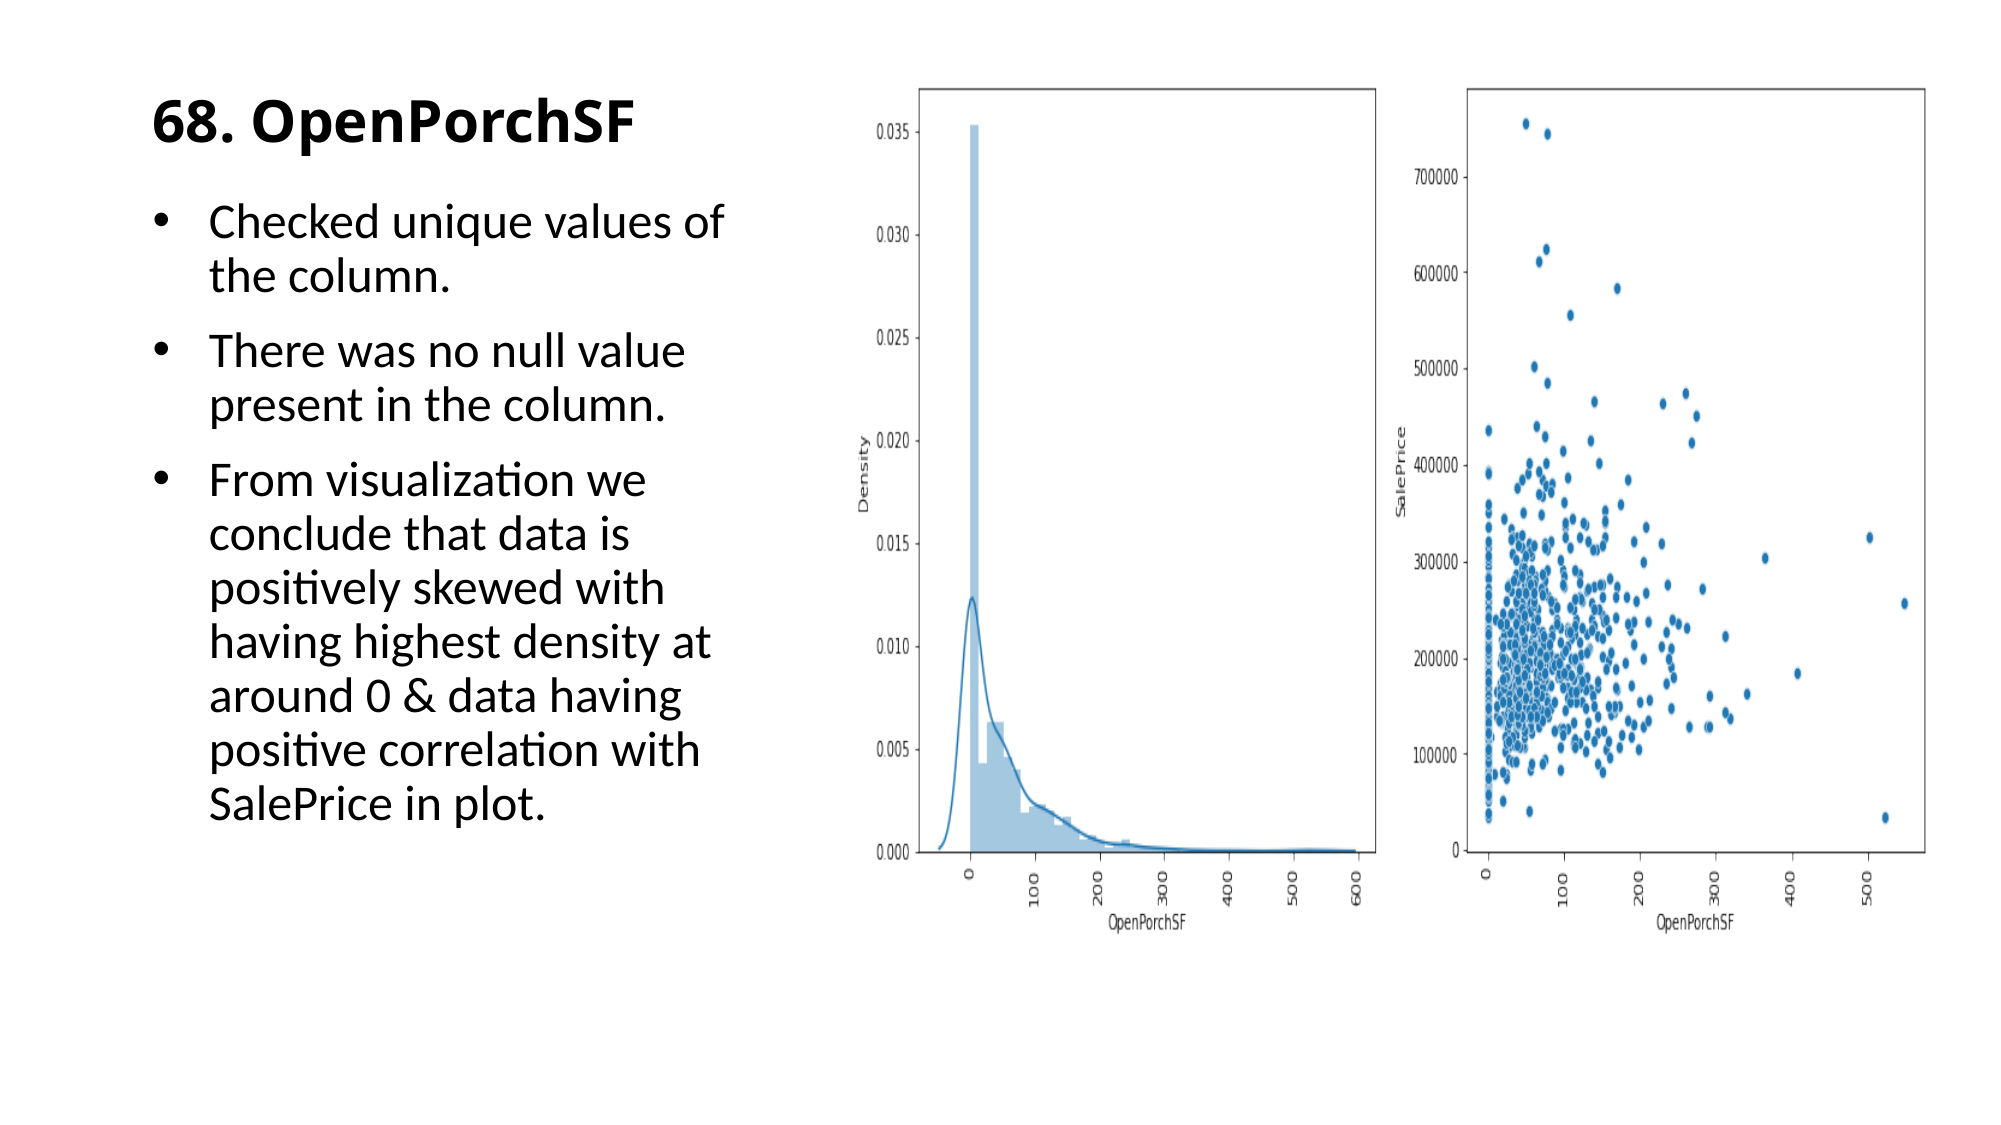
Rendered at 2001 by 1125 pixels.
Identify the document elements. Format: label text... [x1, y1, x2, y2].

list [850, 74, 1933, 949]
list Checked unique values of the column. There was no null value present in the column. From visualization we conclude that data is positively skewed with having highest density at around 0 & data having positive correlation with SalePrice in plot. [137, 188, 783, 963]
title 68. OpenPorchSF [137, 75, 783, 163]
